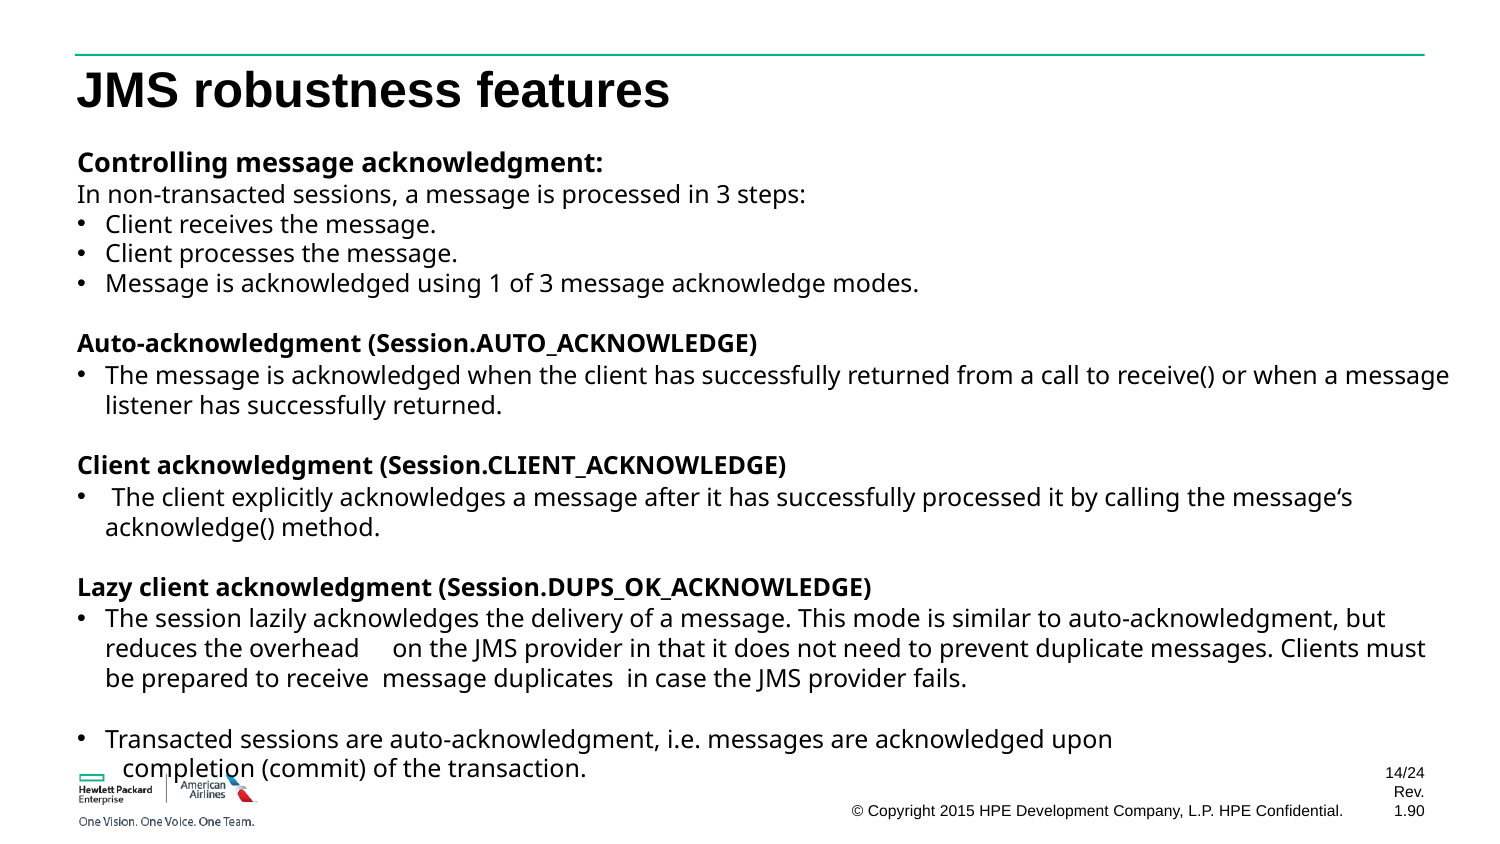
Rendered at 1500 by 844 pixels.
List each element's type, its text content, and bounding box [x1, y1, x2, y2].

text_box Controlling message acknowledgment: In non-transacted sessions, a message is processed in 3 steps: Client receives the message. Client processes the message. Message is acknowledged using 1 of 3 message acknowledge modes. Auto-acknowledgment (Session.AUTO_ACKNOWLEDGE) The message is acknowledged when the client has successfully returned from a call to receive() or when a message listener has successfully returned. Client acknowledgment (Session.CLIENT_ACKNOWLEDGE) The client explicitly acknowledges a message after it has successfully processed it by calling the message‘s acknowledge() method. Lazy client acknowledgment (Session.DUPS_OK_ACKNOWLEDGE) The session lazily acknowledges the delivery of a message. This mode is similar to auto-acknowledgment, but reduces the overhead on the JMS provider in that it does not need to prevent duplicate messages. Clients must be prepared to receive message duplicates in case the JMS provider fails. Transacted sessions are auto-acknowledgment, i.e. messages are acknowledged upon completion (commit) of the transaction. [75, 145, 1464, 783]
picture [74, 773, 258, 831]
title JMS robustness features [75, 63, 1425, 145]
slide_number 14/24 Rev. 1.90 [1359, 791, 1425, 820]
